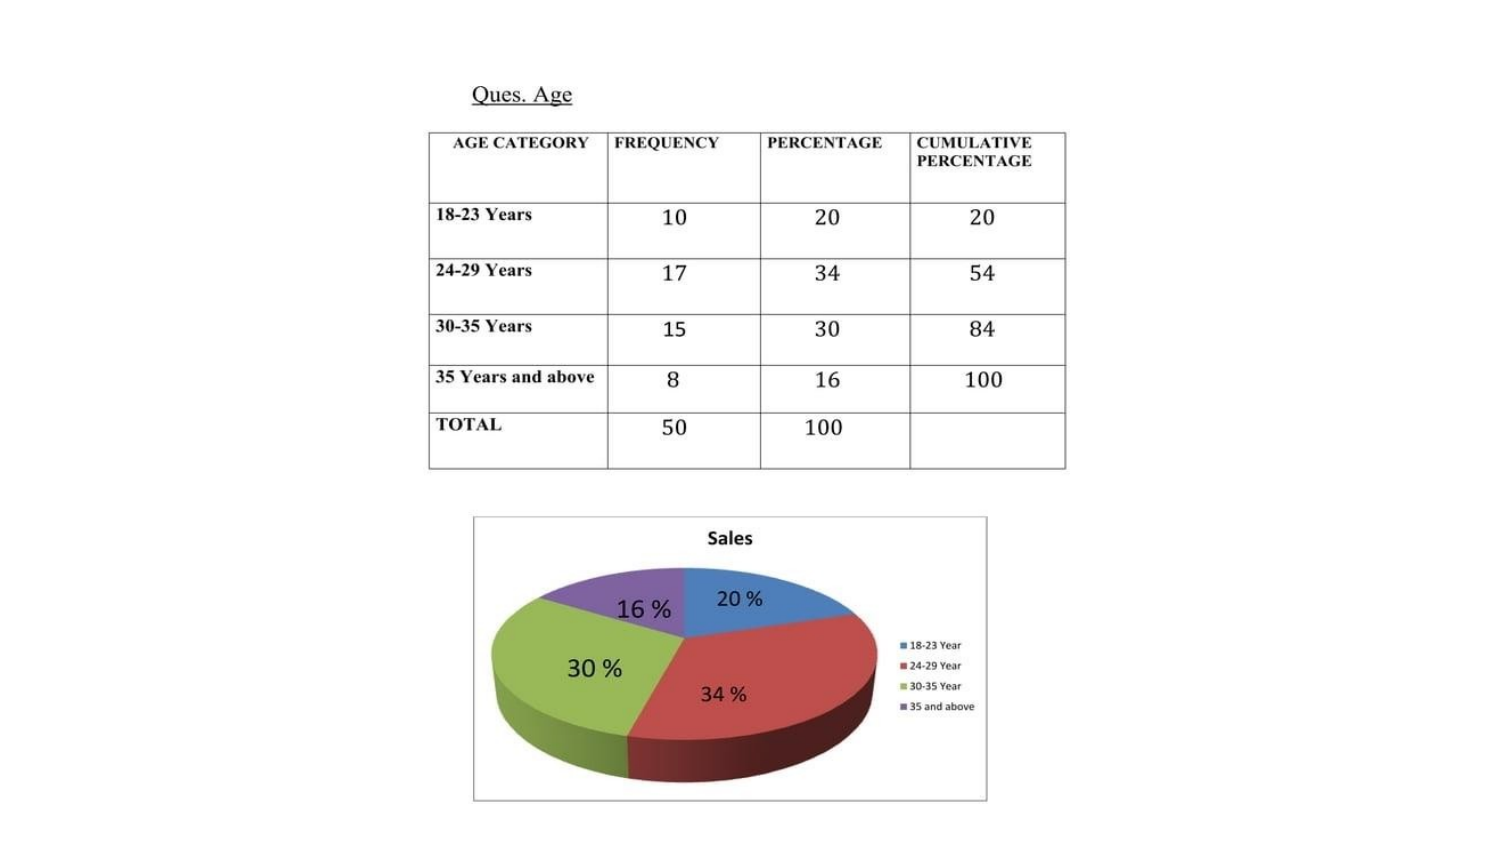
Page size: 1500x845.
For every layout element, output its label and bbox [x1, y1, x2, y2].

picture [423, 86, 1070, 804]
